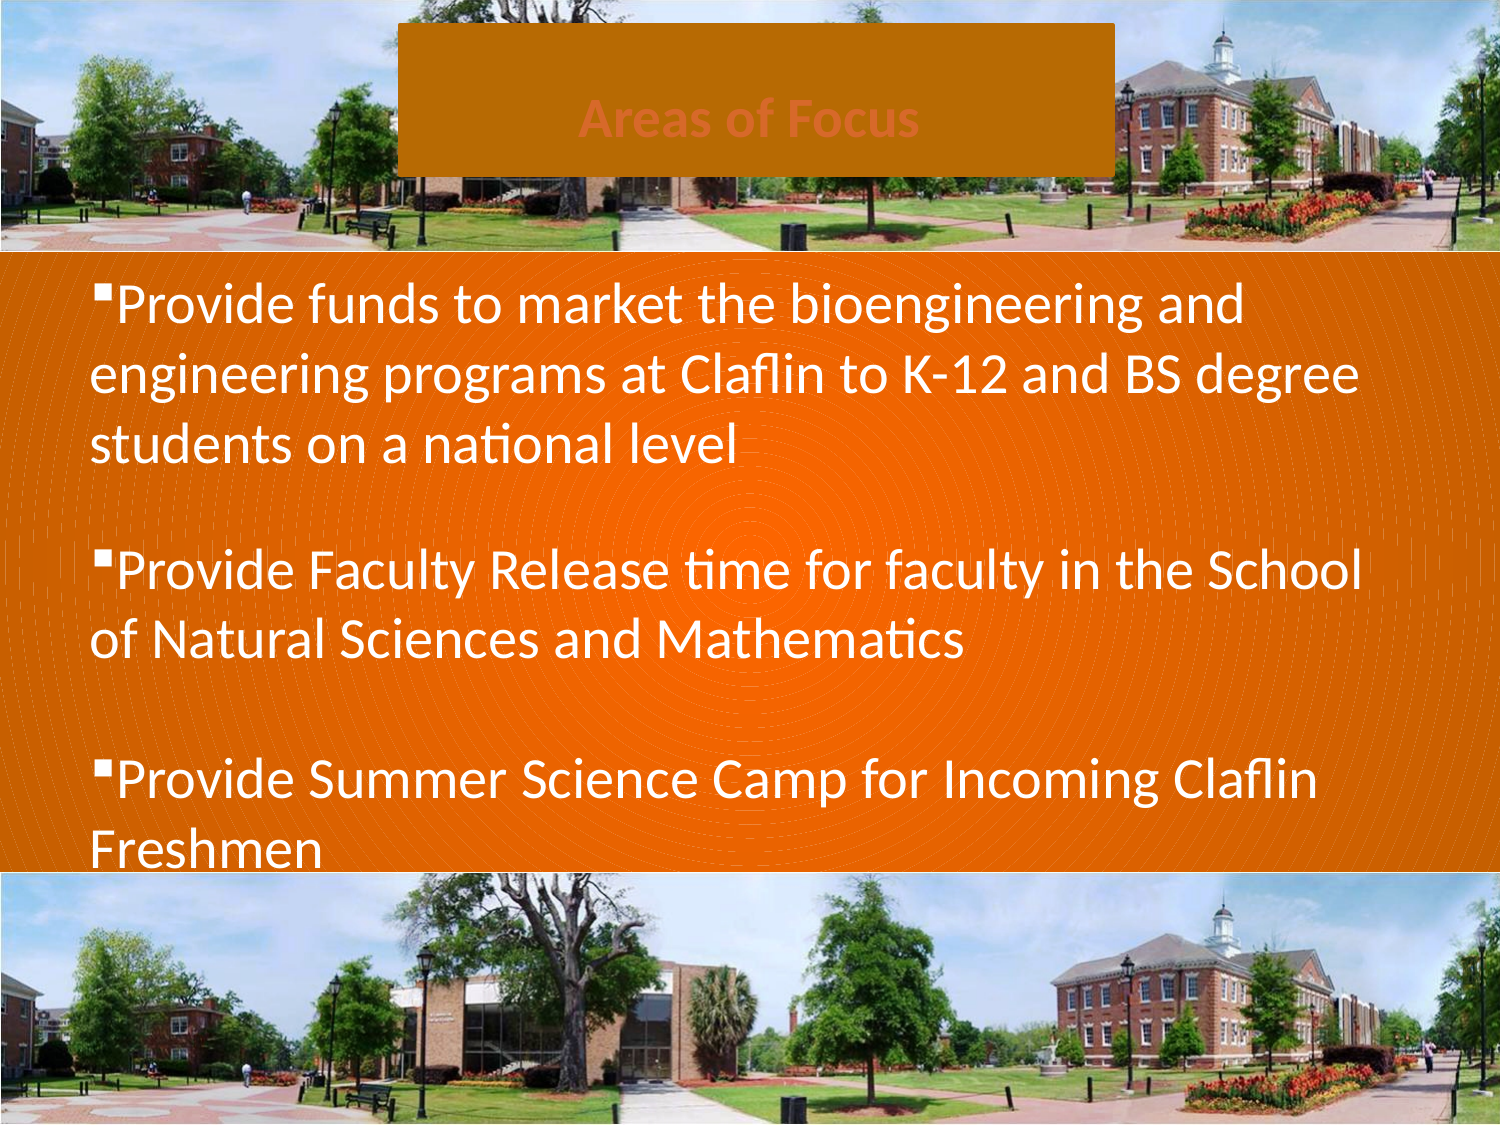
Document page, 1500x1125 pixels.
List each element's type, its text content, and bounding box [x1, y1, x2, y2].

text_box Provide funds to market the bioengineering and engineering programs at Claflin to K-12 and BS degree students on a national level Provide Faculty Release time for faculty in the School of Natural Sciences and Mathematics Provide Summer Science Camp for Incoming Claflin Freshmen [75, 212, 1388, 978]
picture [0, 0, 1500, 252]
picture [0, 872, 1500, 1125]
text_box Areas of Focus [398, 23, 1115, 177]
